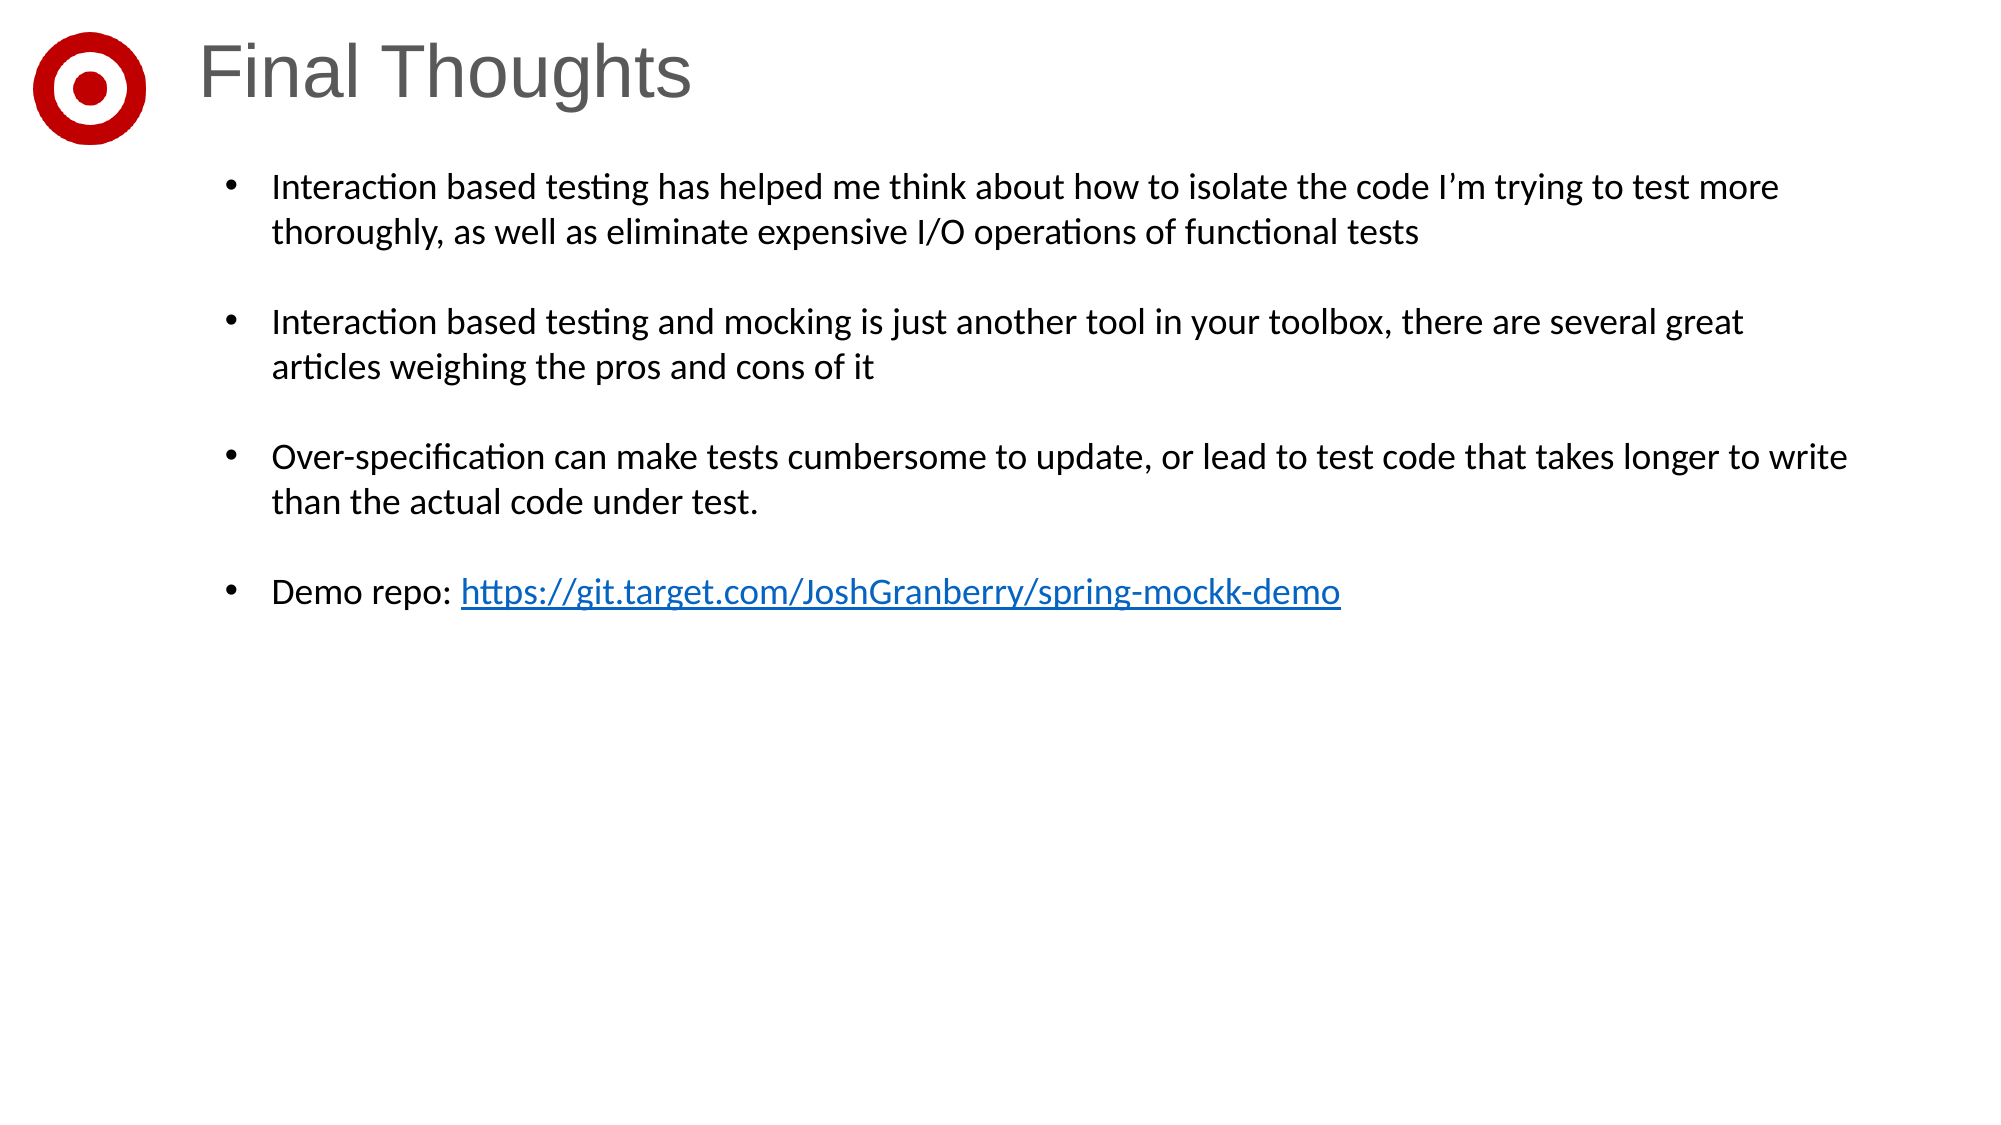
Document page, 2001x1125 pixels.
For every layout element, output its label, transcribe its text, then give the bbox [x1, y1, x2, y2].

picture [33, 32, 146, 145]
title Final Thoughts [183, 24, 1934, 155]
text_box Interaction based testing has helped me think about how to isolate the code I’m trying to test more thoroughly, as well as eliminate expensive I/O operations of functional tests Interaction based testing and mocking is just another tool in your toolbox, there are several great articles weighing the pros and cons of it Over-specification can make tests cumbersome to update, or lead to test code that takes longer to write than the actual code under test. Demo repo: https://git.target.com/JoshGranberry/spring-mockk-demo [210, 154, 1870, 620]
